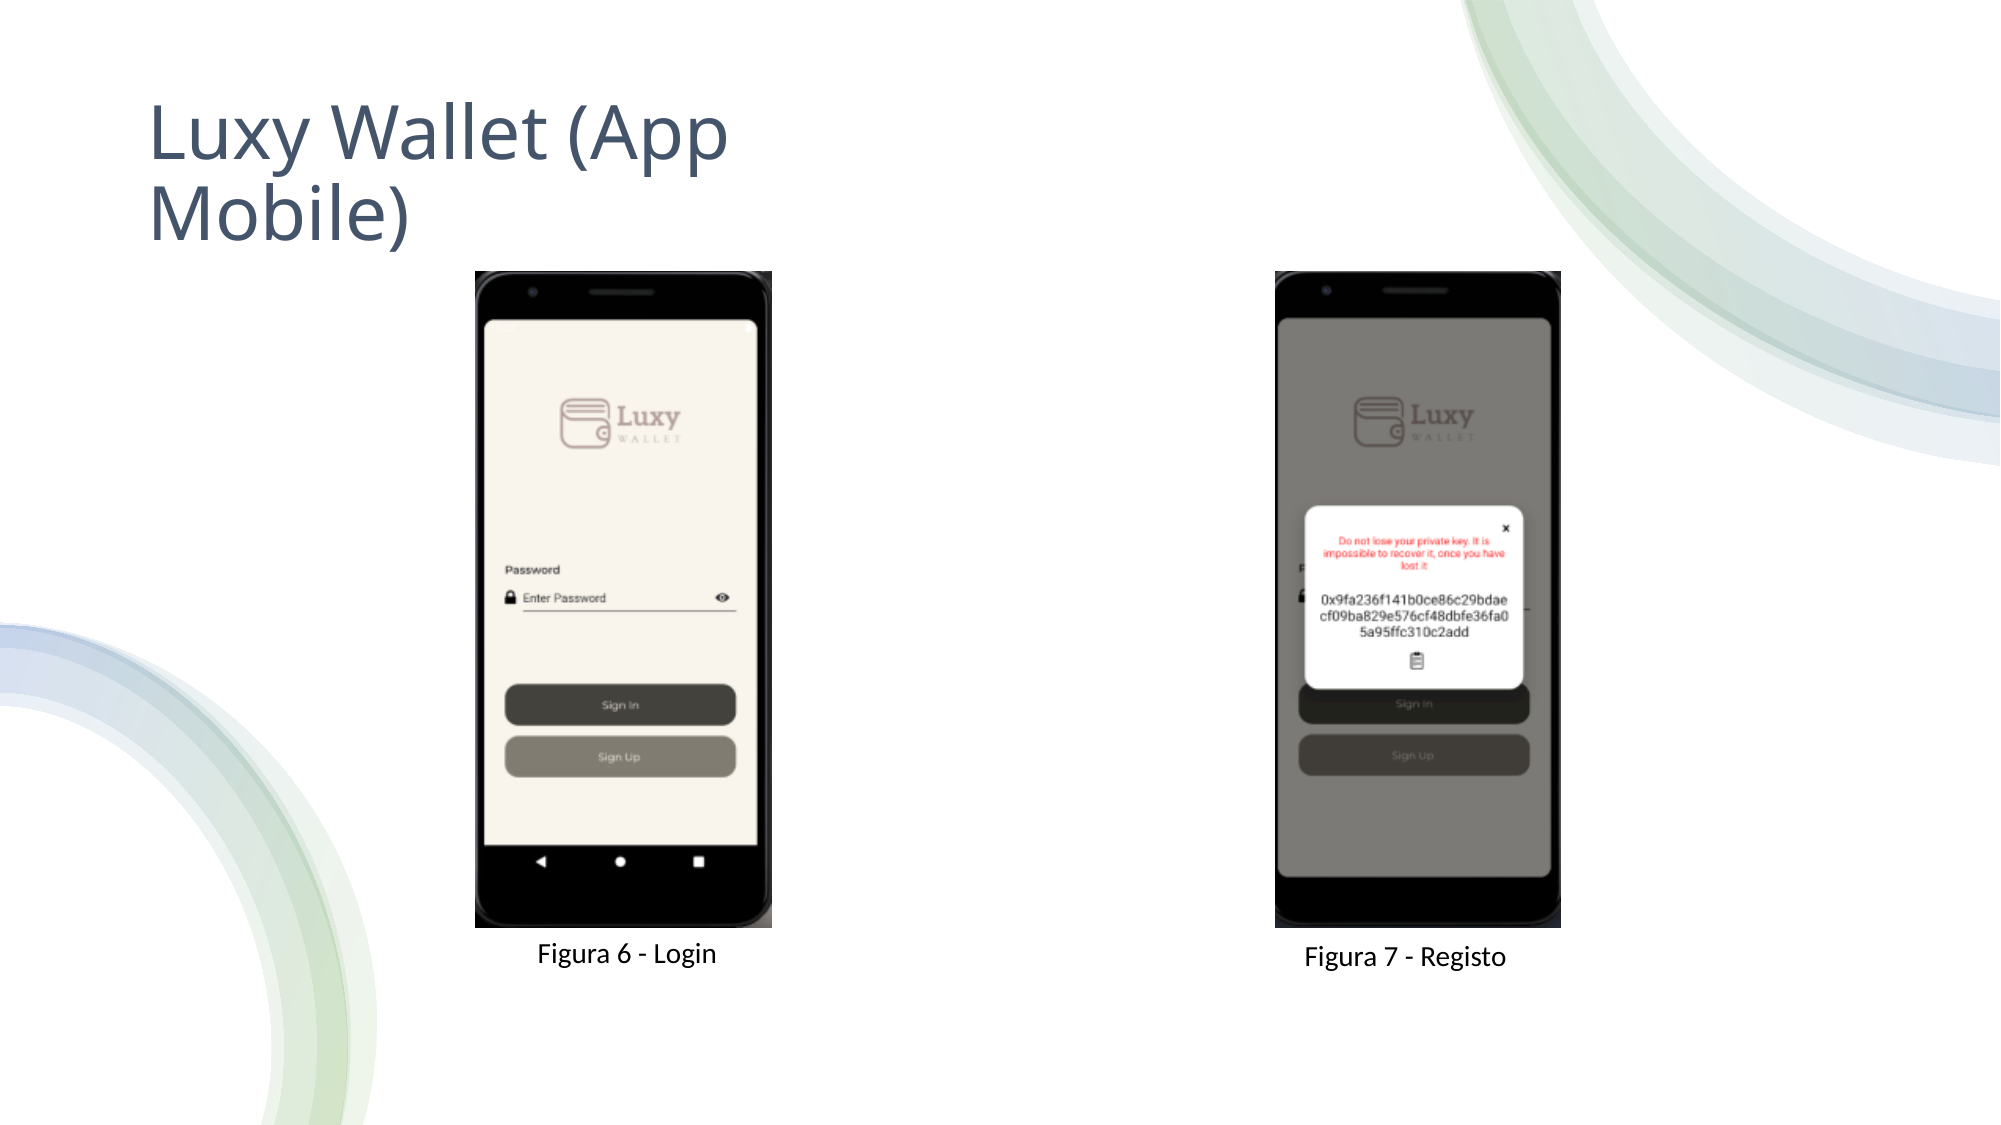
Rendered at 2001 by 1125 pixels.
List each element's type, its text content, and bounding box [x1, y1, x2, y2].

picture [1275, 271, 1561, 928]
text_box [0, 685, 440, 1063]
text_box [1460, 0, 2000, 466]
title Luxy Wallet (App Mobile) [132, 69, 1000, 283]
text_box [0, 0, 2000, 1125]
picture [475, 271, 772, 928]
text_box Figura 6 - Login [522, 927, 828, 978]
text_box Figura 7 - Registo [1289, 929, 1642, 1025]
